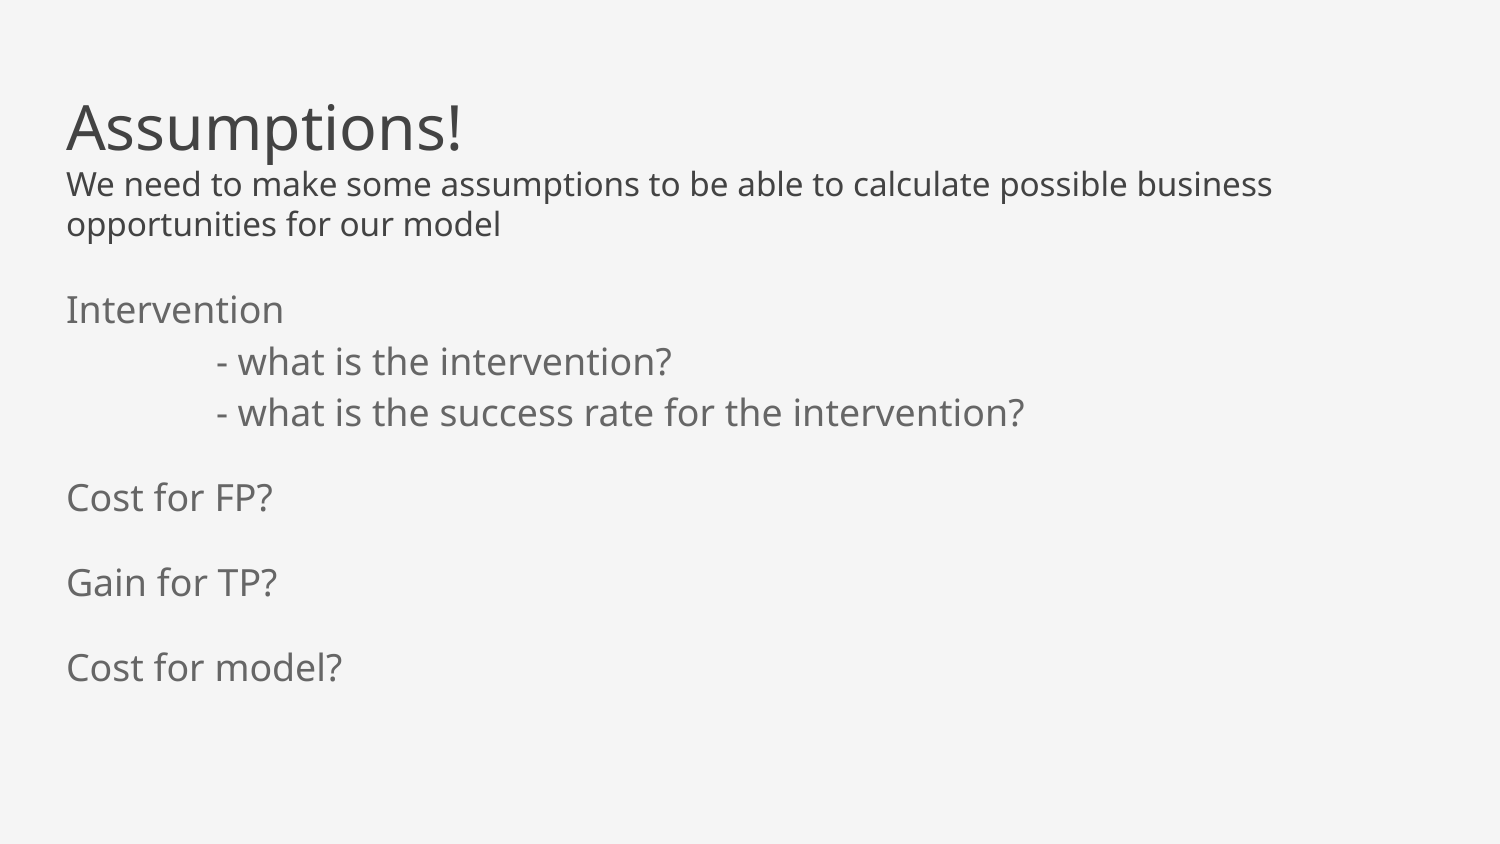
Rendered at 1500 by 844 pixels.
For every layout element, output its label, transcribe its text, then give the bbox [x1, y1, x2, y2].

title Assumptions! We need to make some assumptions to be able to calculate possible business opportunities for our model [51, 72, 1449, 255]
list Intervention - what is the intervention? - what is the success rate for the intervention? Cost for FP? Gain for TP? Cost for model? [51, 264, 1449, 727]
